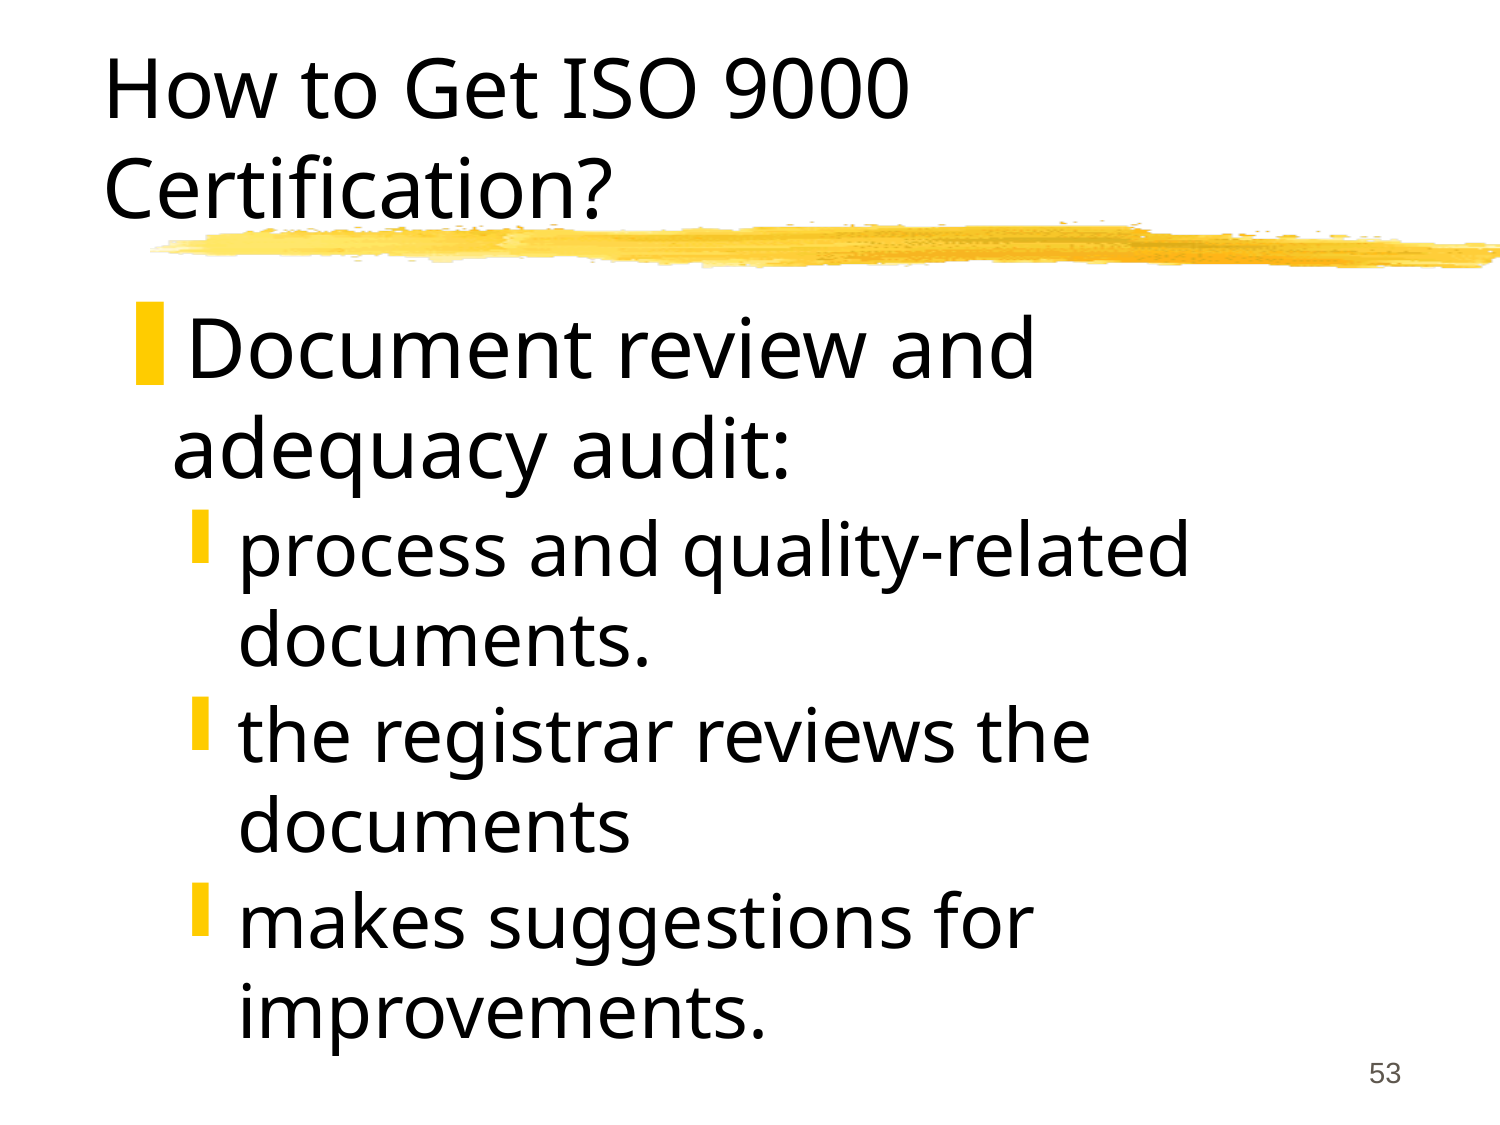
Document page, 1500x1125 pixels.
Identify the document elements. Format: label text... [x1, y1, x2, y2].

list Document review and adequacy audit: process and quality-related documents. the registrar reviews the documents makes suggestions for improvements. [112, 287, 1386, 1042]
slide_number 53 [1104, 1021, 1417, 1097]
picture [150, 215, 1500, 279]
title How to Get ISO 9000 Certification? [99, 20, 1374, 251]
